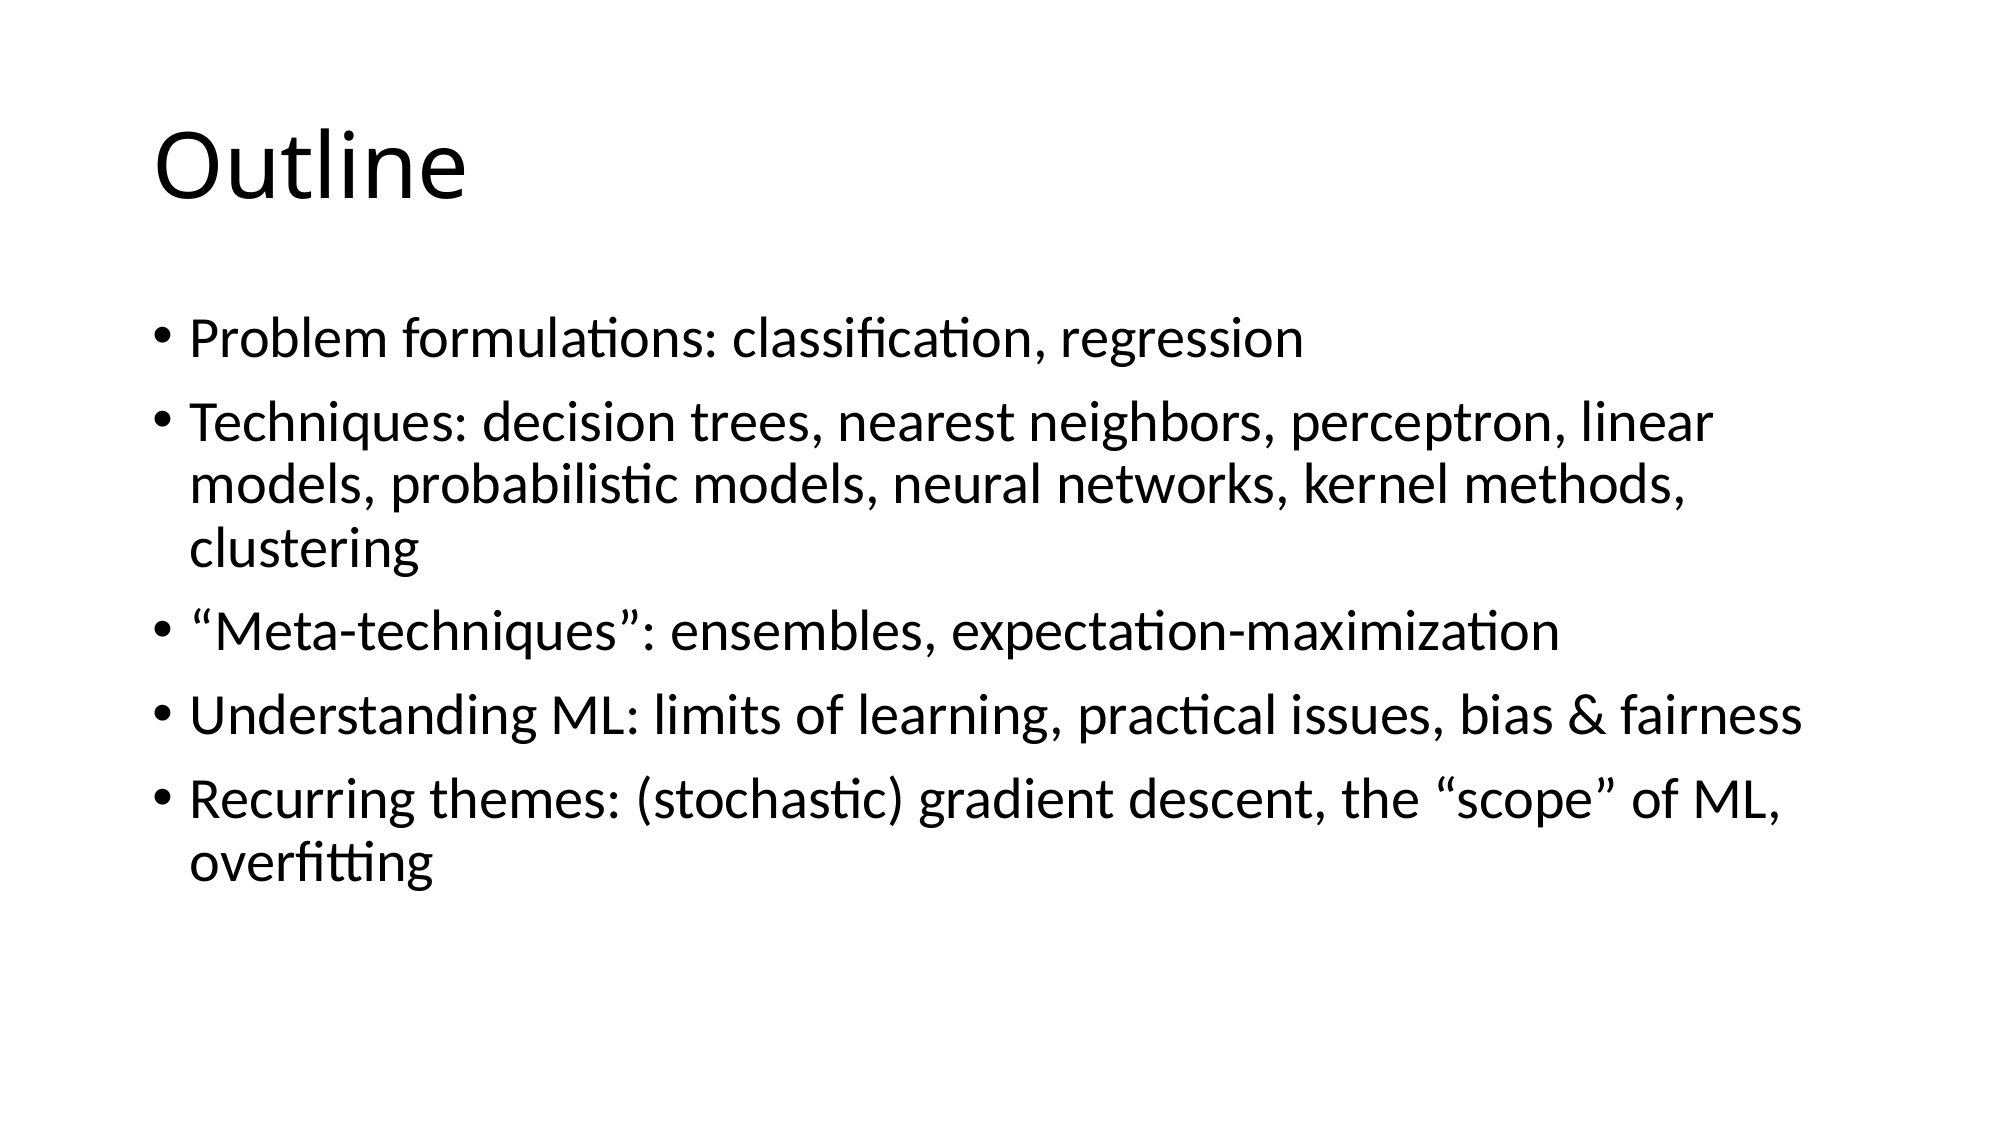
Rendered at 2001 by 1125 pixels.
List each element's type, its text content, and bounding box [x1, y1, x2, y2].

list Problem formulations: classification, regression Techniques: decision trees, nearest neighbors, perceptron, linear models, probabilistic models, neural networks, kernel methods, clustering “Meta-techniques”: ensembles, expectation-maximization Understanding ML: limits of learning, practical issues, bias & fairness Recurring themes: (stochastic) gradient descent, the “scope” of ML, overfitting [137, 299, 1863, 1014]
title Outline [137, 59, 1863, 278]
